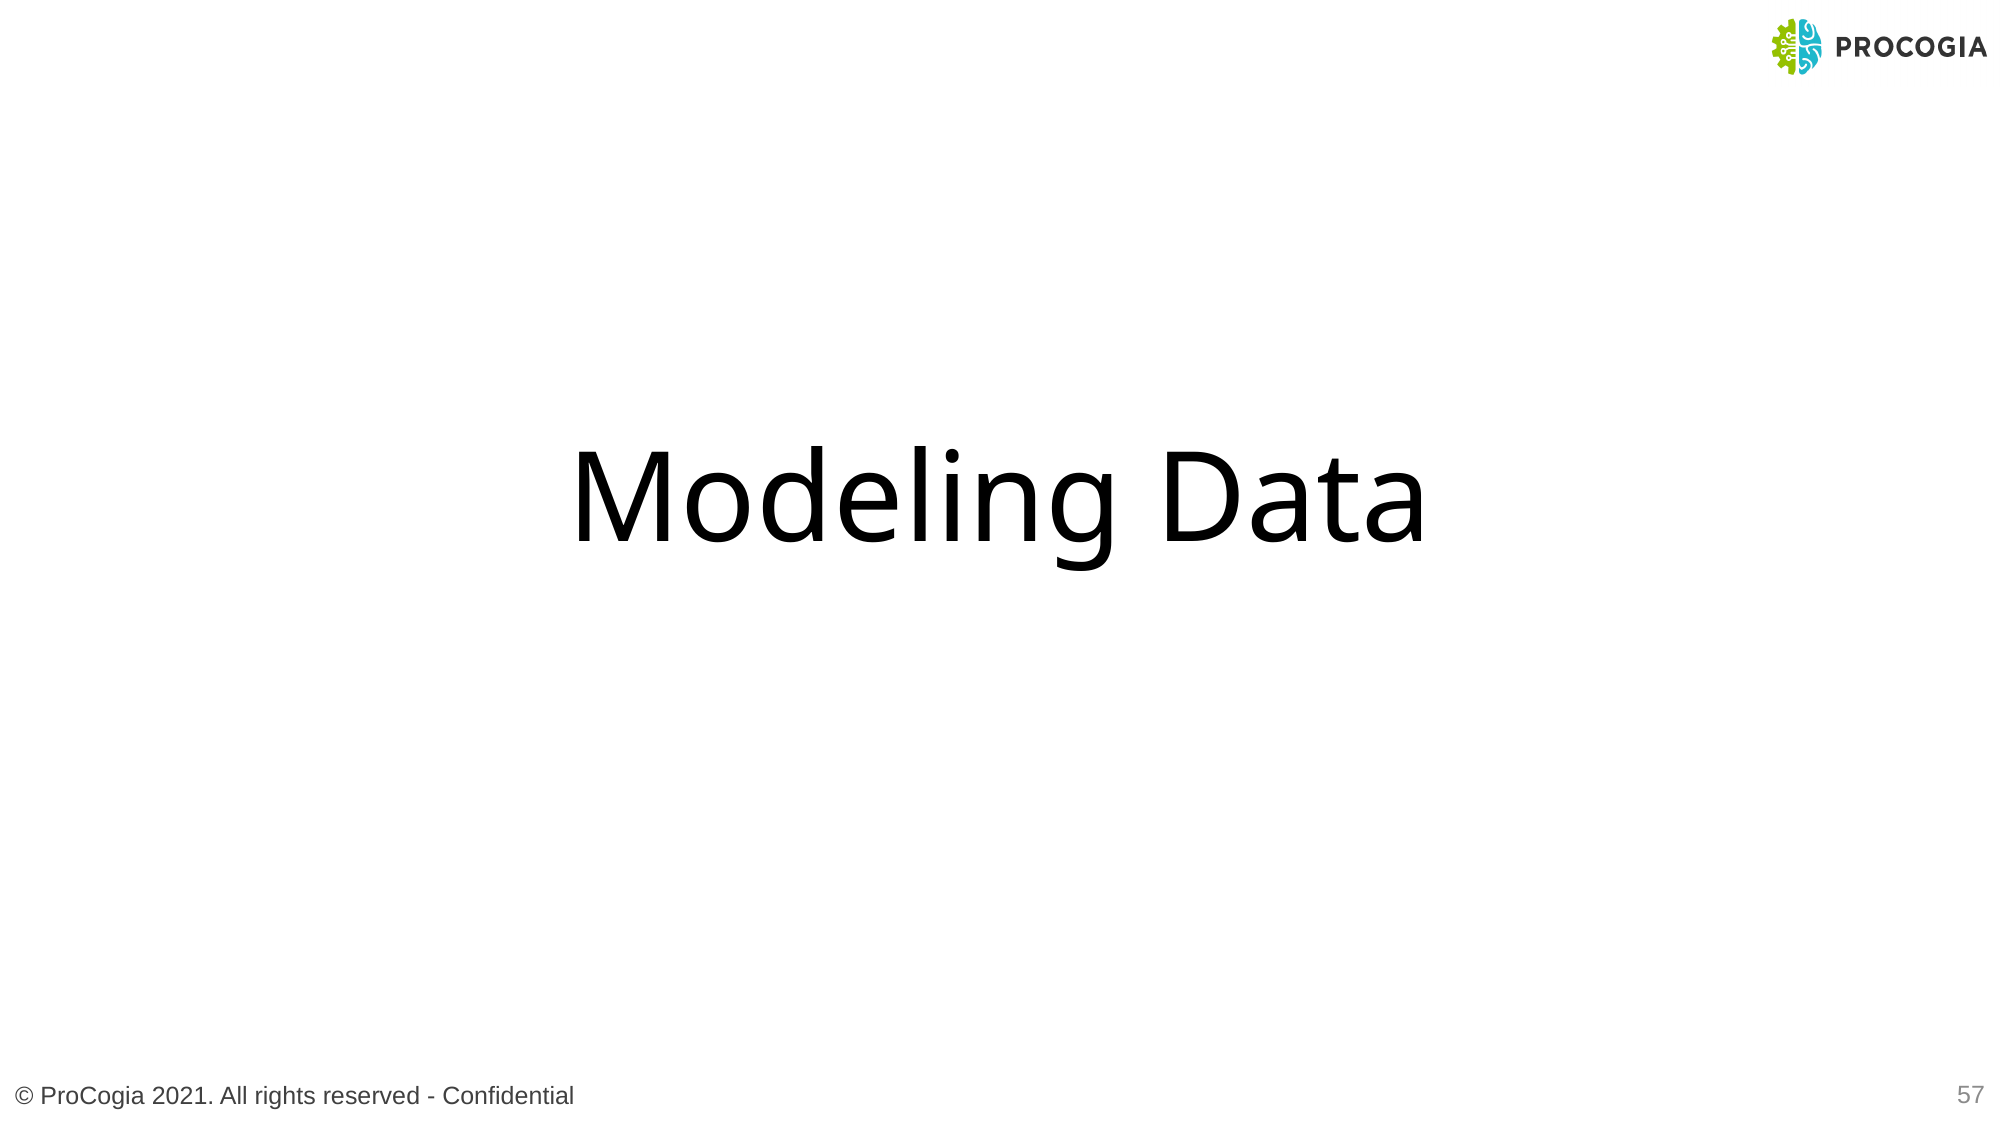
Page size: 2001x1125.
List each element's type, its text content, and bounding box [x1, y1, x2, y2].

slide_number 57 [1550, 1063, 2000, 1123]
picture [1762, 0, 2000, 87]
title Modeling Data [249, 184, 1750, 576]
